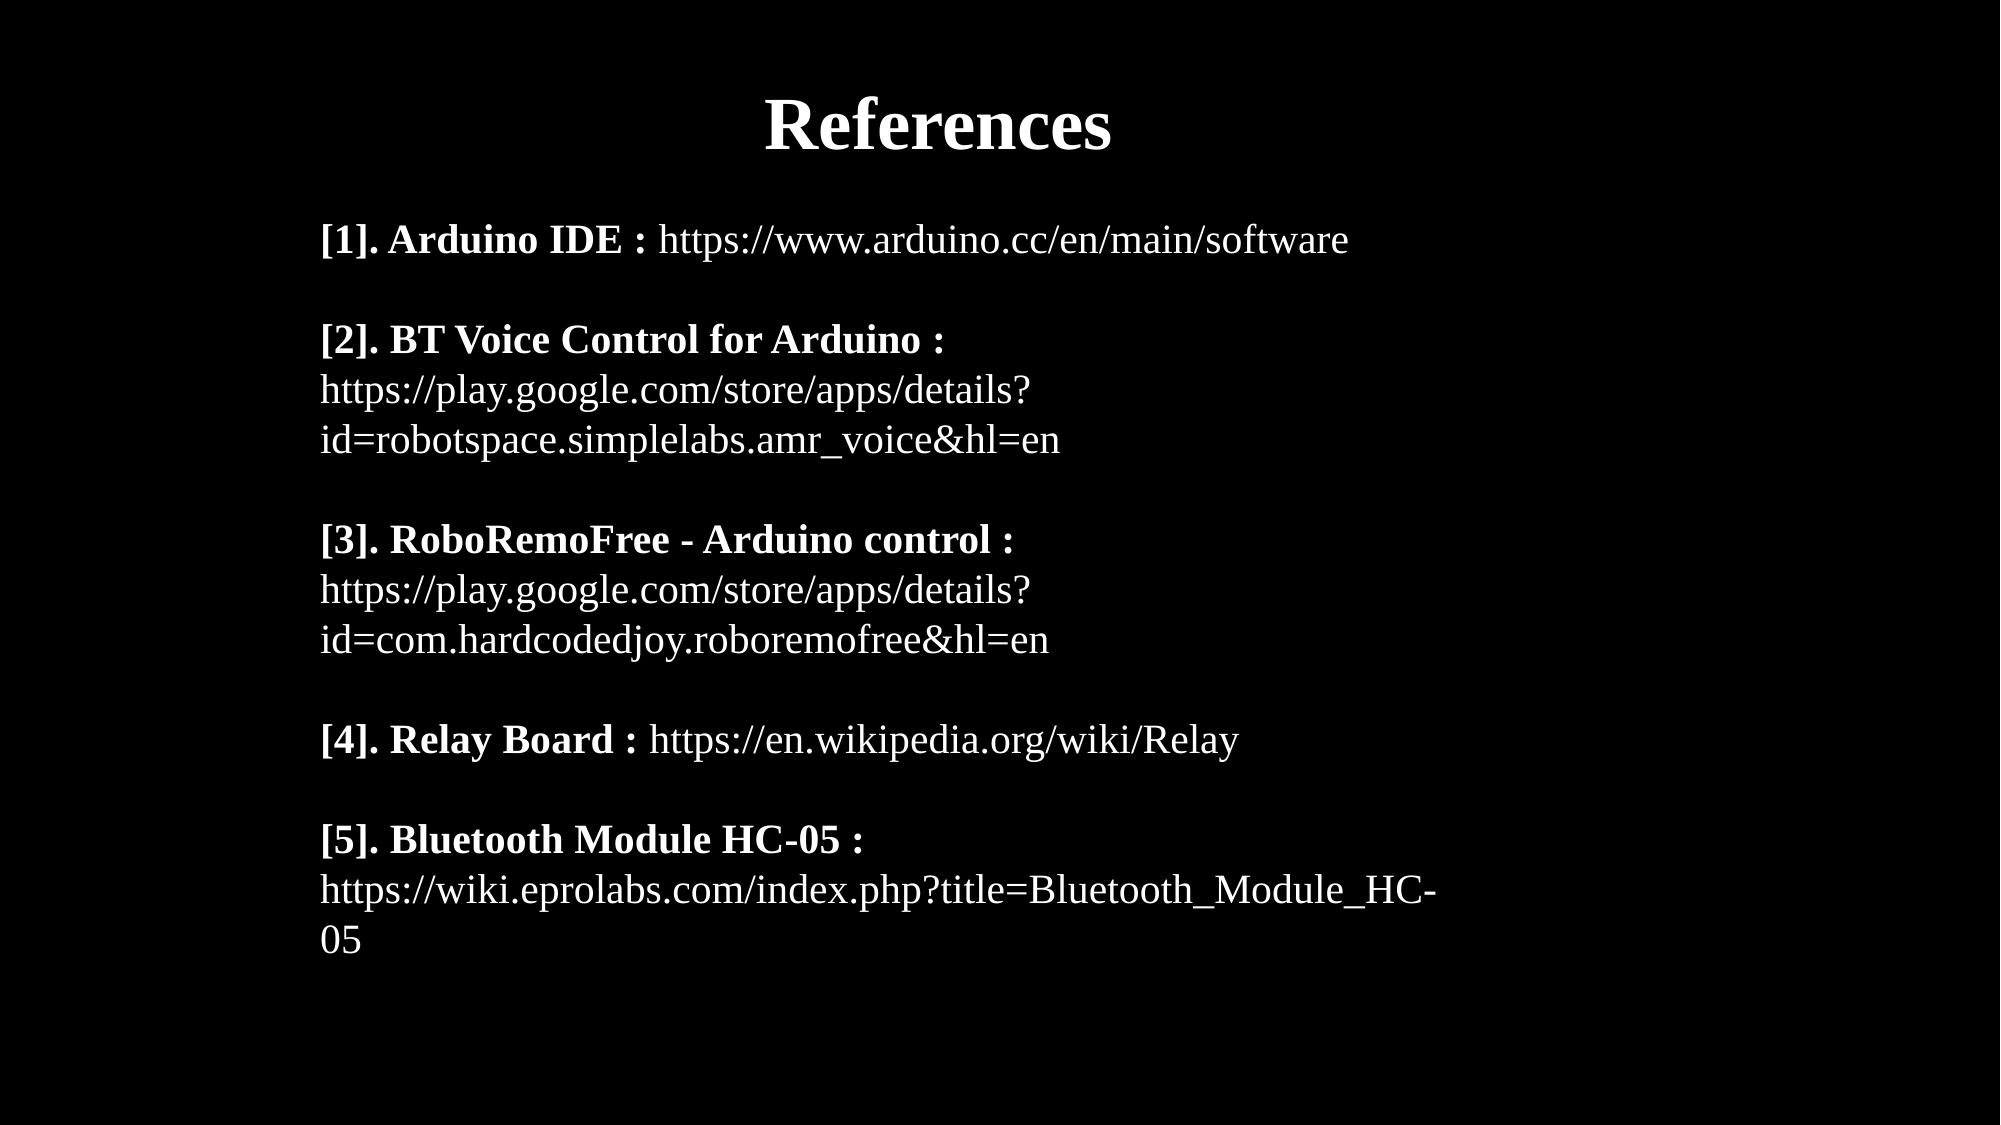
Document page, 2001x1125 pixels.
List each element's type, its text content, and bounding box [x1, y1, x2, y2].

text_box References [750, 66, 1222, 172]
text_box [1]. Arduino IDE : https://www.arduino.cc/en/main/software [2]. BT Voice Control for Arduino : https://play.google.com/store/apps/details?id=robotspace.simplelabs.amr_voice&hl=en [3]. RoboRemoFree - Arduino control : https://play.google.com/store/apps/details?id=com.hardcodedjoy.roboremofree&hl=en [4]. Relay Board : https://en.wikipedia.org/wiki/Relay [5]. Bluetooth Module HC-05 : https://wiki.eprolabs.com/index.php?title=Bluetooth_Module_HC-05 [305, 203, 1458, 1019]
